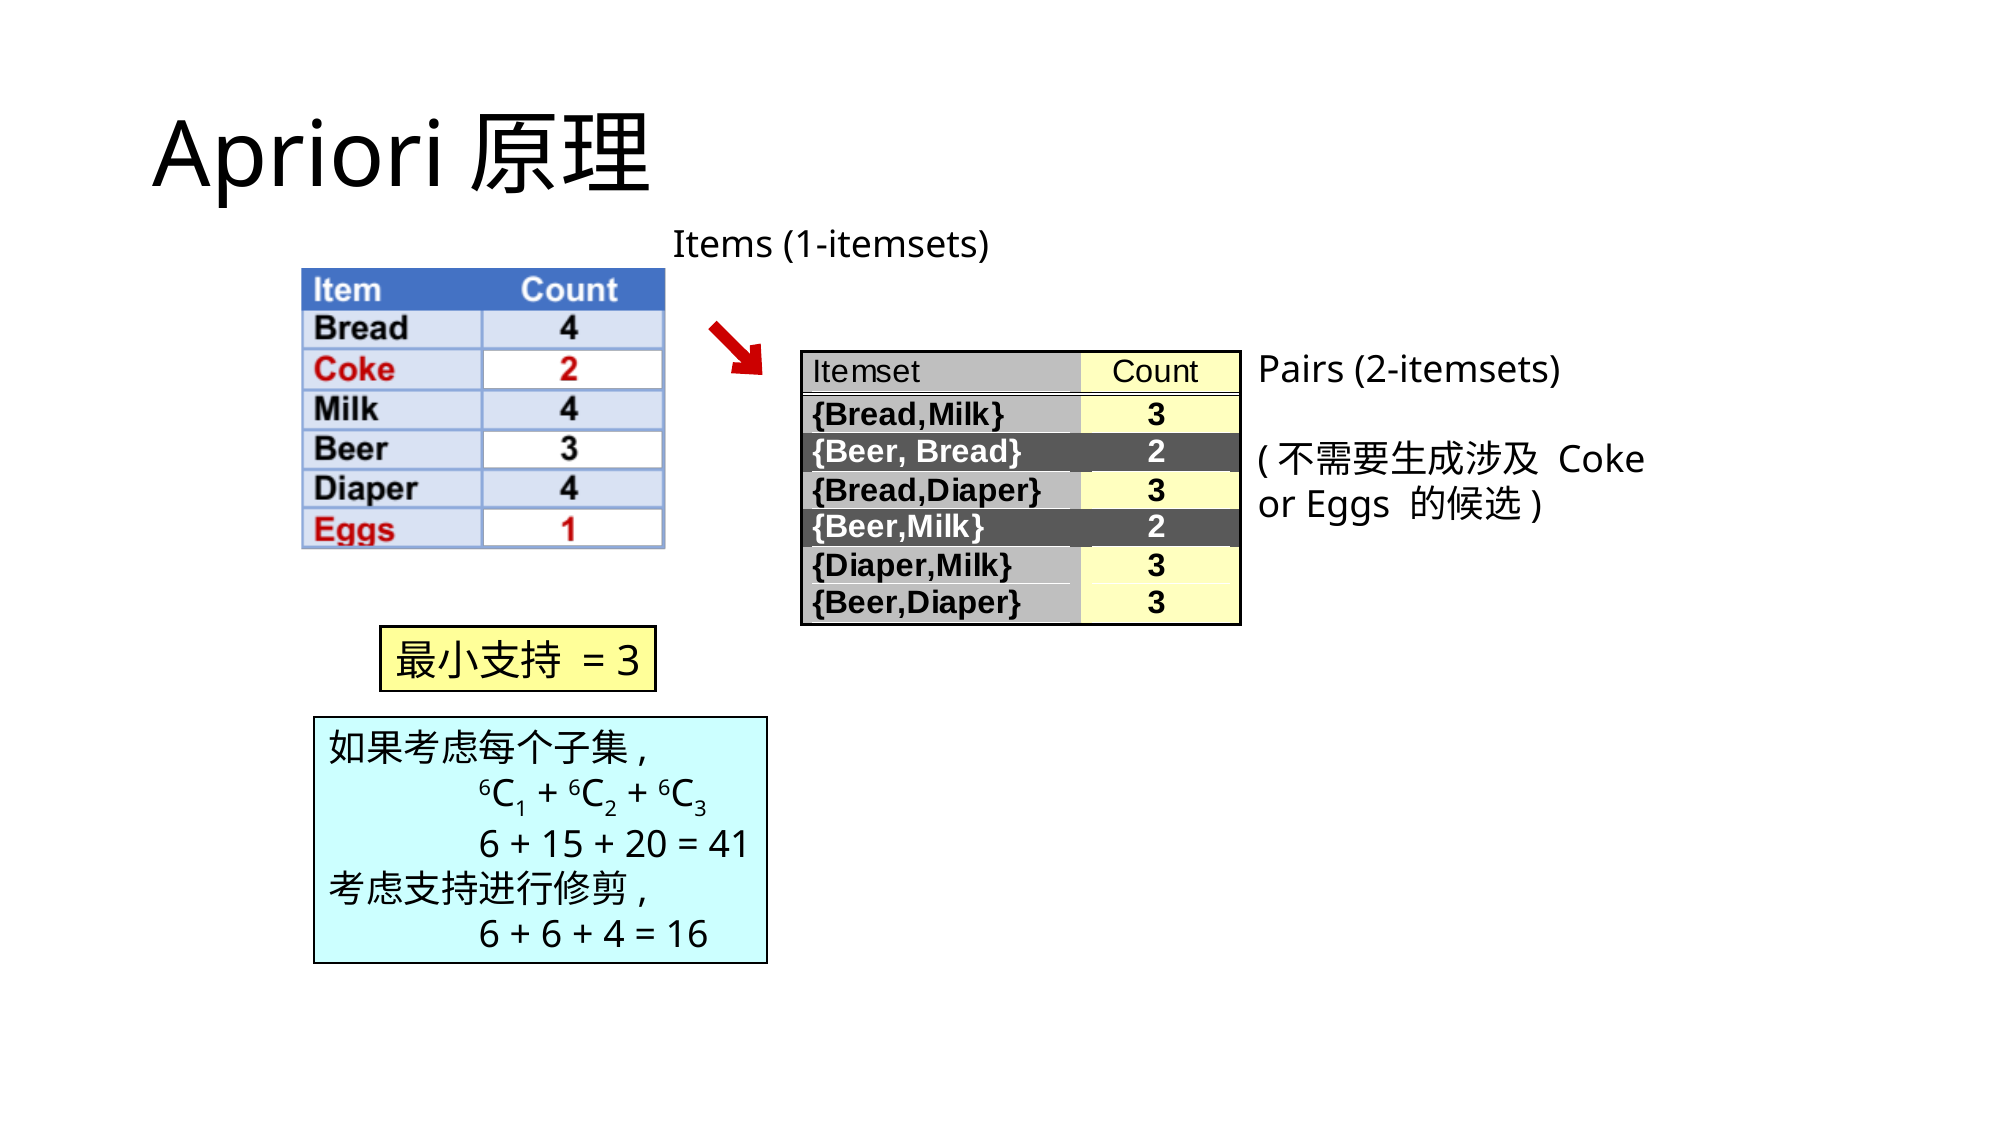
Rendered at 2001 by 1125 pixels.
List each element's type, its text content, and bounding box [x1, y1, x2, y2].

text_box 最小支持 = 3 [380, 626, 656, 692]
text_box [301, 268, 675, 597]
text_box Apriori原理 [137, 47, 1863, 266]
text_box Items (1-itemsets) [658, 266, 1005, 273]
text_box Pairs (2-itemsets) (不需要生成涉及 Coke or Eggs 的候选) [1242, 337, 1661, 532]
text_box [799, 349, 1341, 675]
text_box [712, 324, 763, 376]
text_box 如果考虑每个子集, 6C1 + 6C2 + 6C3 6 + 15 + 20 = 41 考虑支持进行修剪, 6 + 6 + 4 = 16 [313, 716, 768, 963]
